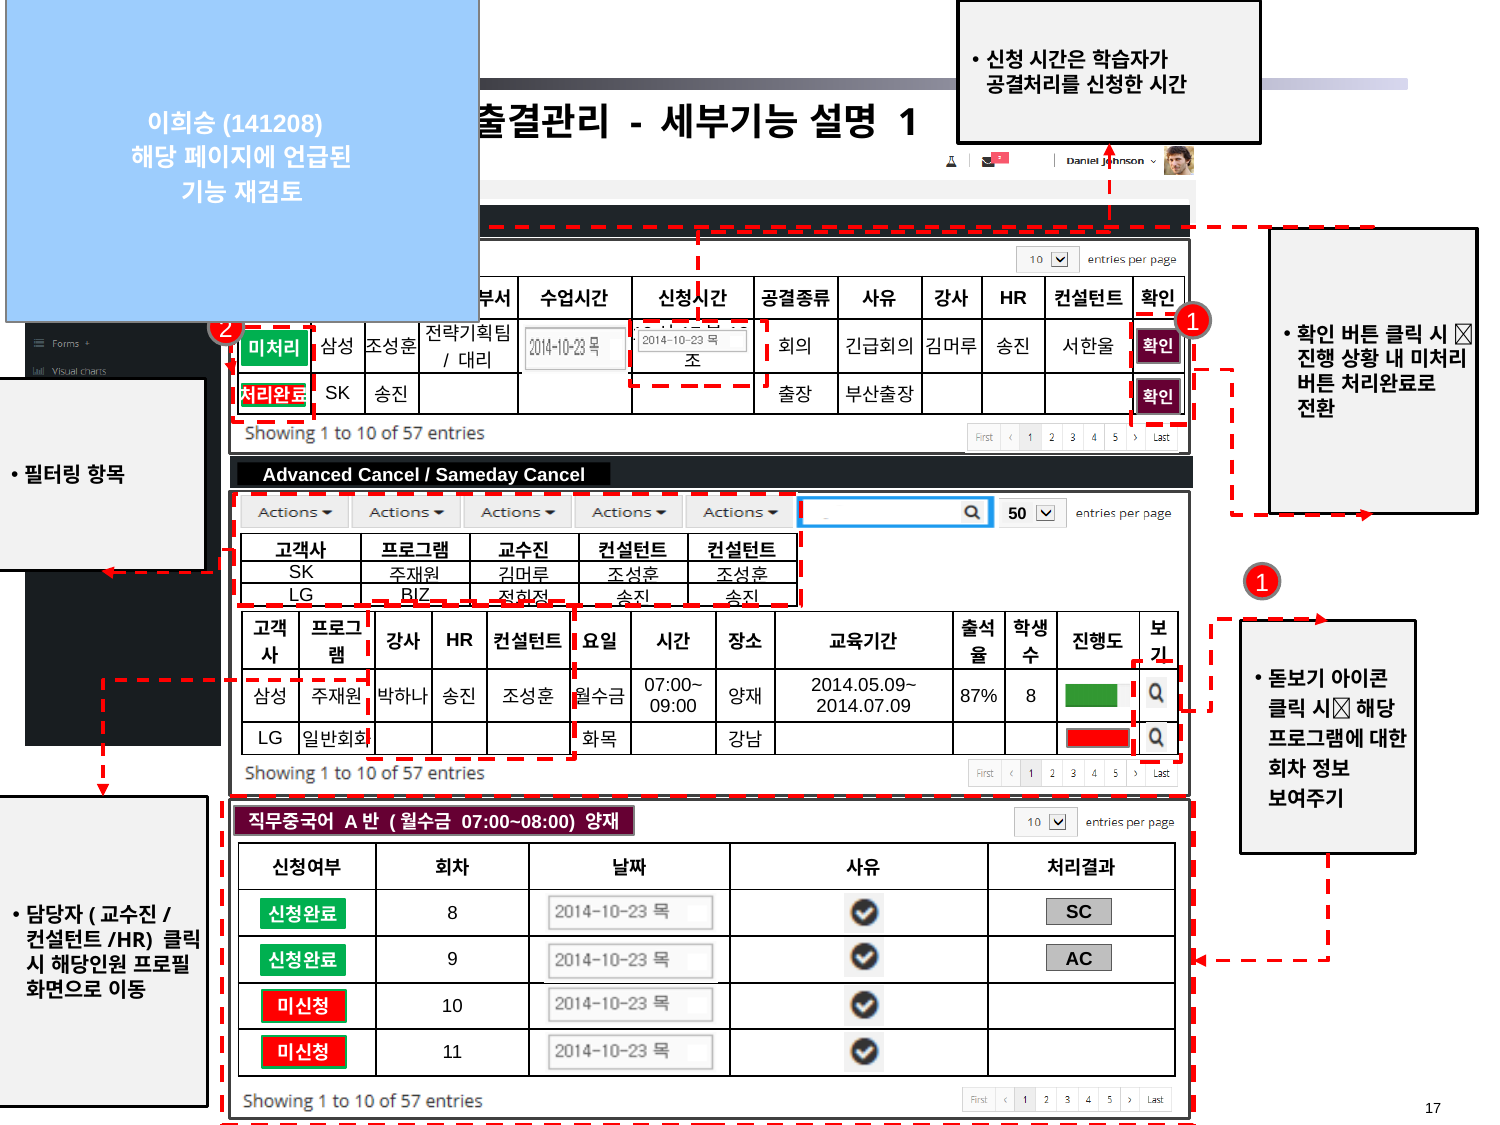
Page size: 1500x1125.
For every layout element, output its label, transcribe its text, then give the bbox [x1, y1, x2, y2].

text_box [730, 0, 877, 872]
text_box 신청완료 [261, 945, 346, 975]
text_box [238, 491, 724, 530]
text_box [373, 754, 575, 759]
table_cell [989, 890, 1174, 935]
text_box 1. 클래스 관리 - 1(3). 출결관리 - 세부기능 설명 1 [999, 91, 1412, 225]
picture [544, 1032, 718, 1074]
text_box 필터링 항목 [0, 378, 20, 571]
text_box 1 [1244, 563, 1280, 599]
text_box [102, 679, 369, 797]
table_cell [530, 890, 729, 935]
table_cell [989, 984, 1174, 1028]
picture [369, 760, 492, 786]
table_cell [719, 937, 729, 982]
table_cell [887, 937, 987, 982]
table_header 신청여부 [239, 844, 375, 889]
text_box 1. 클래스 관리 - 1(3). 출결관리 - 세부기능 설명 1 [479, 91, 724, 141]
text_box 1 [1200, 304, 1211, 337]
text_box 확인 버튼 클릭 시  진행 상황 내 미처리 버튼 처리완료로 전환 [1269, 228, 1478, 514]
table_cell 11 [377, 1030, 528, 1075]
text_box 미신청 [261, 1035, 346, 1068]
table_cell [720, 1030, 729, 1075]
text_box [222, 796, 1194, 1125]
picture [544, 941, 718, 1027]
picture [844, 1032, 884, 1072]
picture [1010, 803, 1178, 838]
table_cell [530, 1030, 541, 1075]
table_cell [239, 937, 375, 982]
table_cell 9 [377, 937, 528, 982]
table_cell [989, 1030, 1174, 1075]
table_cell [887, 1030, 987, 1075]
table_cell 10 [377, 984, 528, 1028]
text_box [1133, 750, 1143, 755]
table_cell [731, 937, 840, 982]
table_header 회차 [377, 844, 528, 889]
table_cell [239, 1030, 375, 1075]
text_box SC [1046, 898, 1112, 925]
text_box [999, 205, 1191, 237]
table_cell [731, 1030, 840, 1075]
table_header 날짜 [530, 844, 729, 889]
picture [238, 1088, 490, 1114]
picture [844, 892, 884, 933]
table_cell [731, 890, 987, 935]
table_header 처리결과 [989, 844, 1174, 889]
picture [544, 892, 718, 935]
text_box AC [1046, 944, 1112, 971]
picture [877, 142, 1196, 753]
text_box 돋보기 아이콘 클릭 시 해당 프로그램에 대한 회차 정보 보여주기 [1240, 620, 1416, 854]
table_cell [722, 984, 729, 1028]
table_cell [731, 984, 841, 1028]
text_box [227, 205, 724, 237]
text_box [1207, 839, 1315, 975]
text_box 담당자(교수진/컨설턴트/HR) 클릭 시 해당인원 프로필 화면으로 이동 [0, 796, 208, 1107]
table_cell [239, 984, 375, 1028]
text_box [814, 26, 994, 438]
text_box 신청 시간은 학습자가 공결처리를 신청한 시간 [957, 0, 1261, 91]
text_box [374, 755, 724, 796]
picture [25, 142, 730, 746]
text_box 이희승(141208) 해당 페이지에 언급된 기능 재검토 [6, 0, 479, 322]
text_box 미신청 [261, 990, 346, 1023]
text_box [882, 494, 999, 530]
table_cell 8 [377, 890, 528, 935]
table_cell [885, 984, 987, 1028]
table_cell [239, 890, 375, 935]
picture [965, 755, 1179, 789]
picture [844, 937, 884, 978]
table_cell [989, 937, 1174, 982]
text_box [101, 549, 235, 572]
table_cell [530, 937, 542, 982]
picture [844, 985, 884, 1026]
table_cell [530, 984, 540, 1028]
text_box [882, 755, 965, 796]
text_box [1178, 753, 1190, 796]
text_box 신청완료 [261, 898, 346, 929]
picture [960, 1084, 1173, 1114]
table_header 사유 [731, 844, 987, 889]
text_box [1180, 620, 1329, 712]
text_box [998, 493, 1175, 528]
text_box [1194, 369, 1374, 514]
table_cell 송진 [543, 937, 718, 941]
